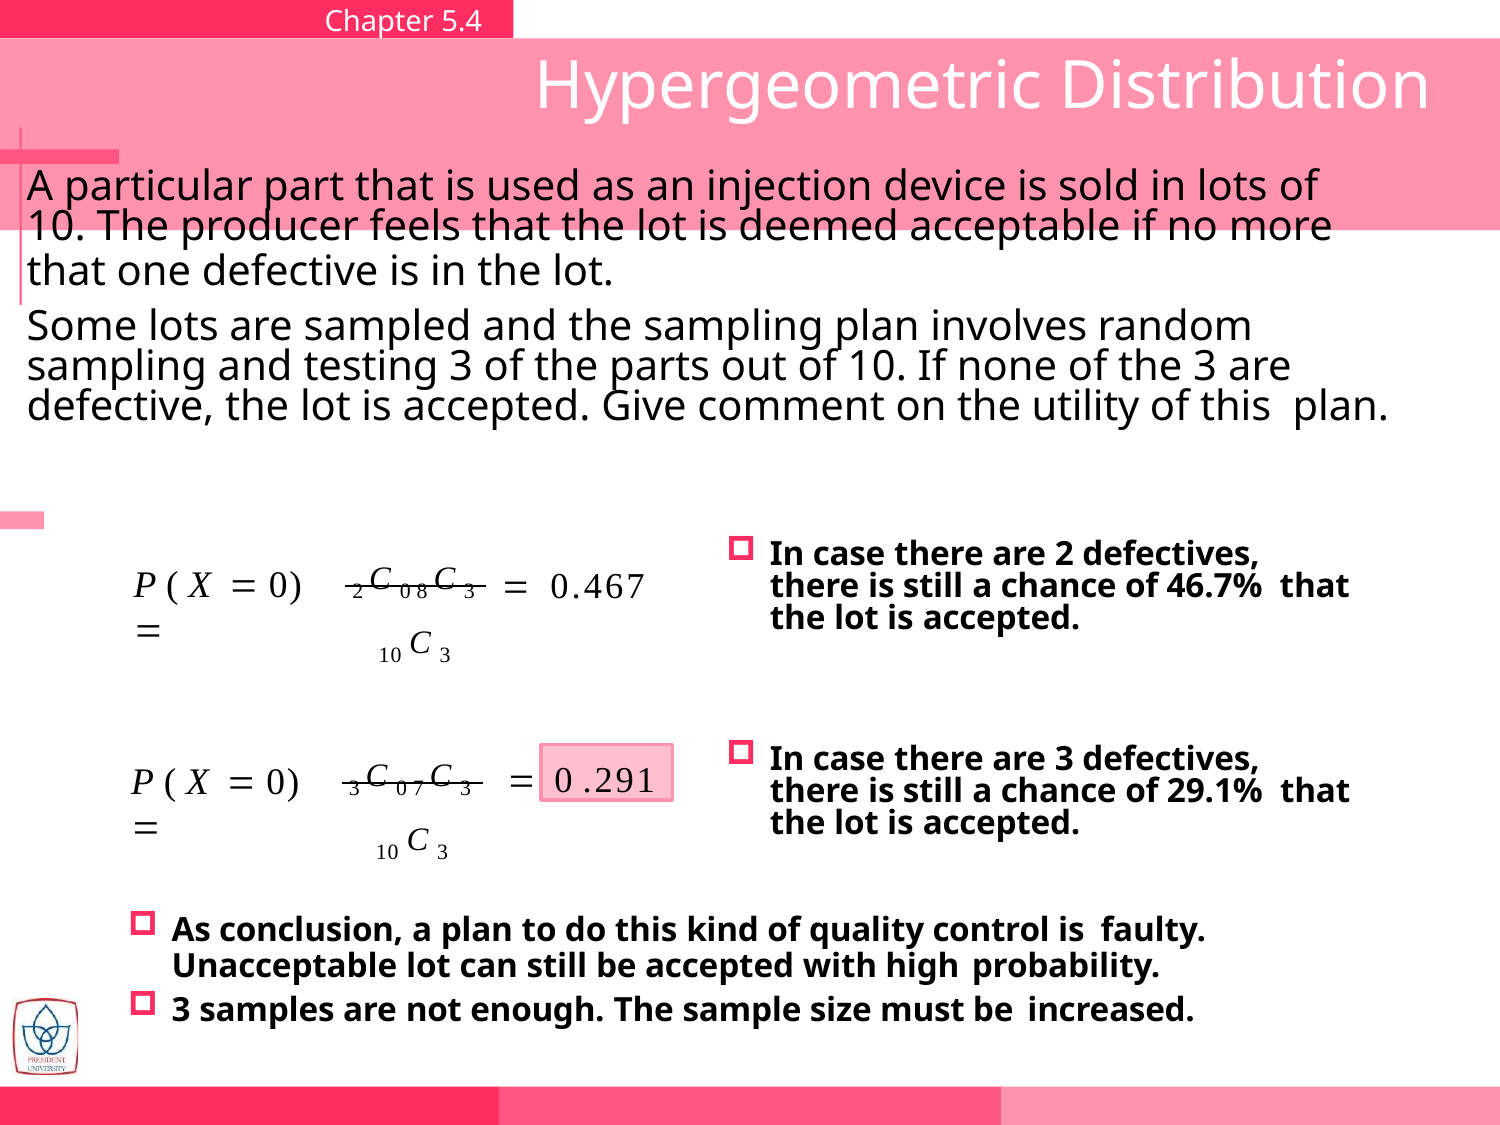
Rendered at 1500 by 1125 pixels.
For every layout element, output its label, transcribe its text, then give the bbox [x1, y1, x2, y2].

text_box 3 C 0 7 C 3 [342, 737, 482, 807]
text_box Chapter 5.4 Hypergeometric Distribution [322, 0, 1500, 37]
text_box In case there are 3 defectives, there is still a chance of 29.1% that the lot is accepted. [724, 734, 1357, 841]
text_box 0 .291 [541, 744, 673, 801]
picture [12, 998, 79, 1075]
text_box In case there are 2 defectives, there is still a chance of 46.7% that the lot is accepted. [724, 530, 1357, 637]
text_box [0, 511, 44, 530]
title Hypergeometric Distribution [0, 38, 1500, 231]
text_box  [505, 753, 530, 801]
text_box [0, 127, 120, 306]
text_box  0.467 [499, 558, 670, 606]
text_box A particular part that is used as an injection device is sold in lots of 10. The producer feels that the lot is deemed acceptable if no more that one defective is in the lot. Some lots are sampled and the sampling plan involves random sampling and testing 3 of the parts out of 10. If none of the 3 are defective, the lot is accepted. Give comment on the utility of this plan. [24, 161, 1447, 429]
text_box P ( X  0)  [129, 754, 330, 847]
text_box 2 C 0 8 C 3 [346, 540, 484, 610]
text_box As conclusion, a plan to do this kind of quality control is faulty. Unacceptable lot can still be accepted with high probability. 3 samples are not enough. The sample size must be increased. [126, 909, 1356, 1028]
text_box P ( X  0)  [131, 557, 332, 650]
text_box 10 C 3 [372, 604, 455, 674]
text_box 10 C 3 [369, 801, 453, 871]
